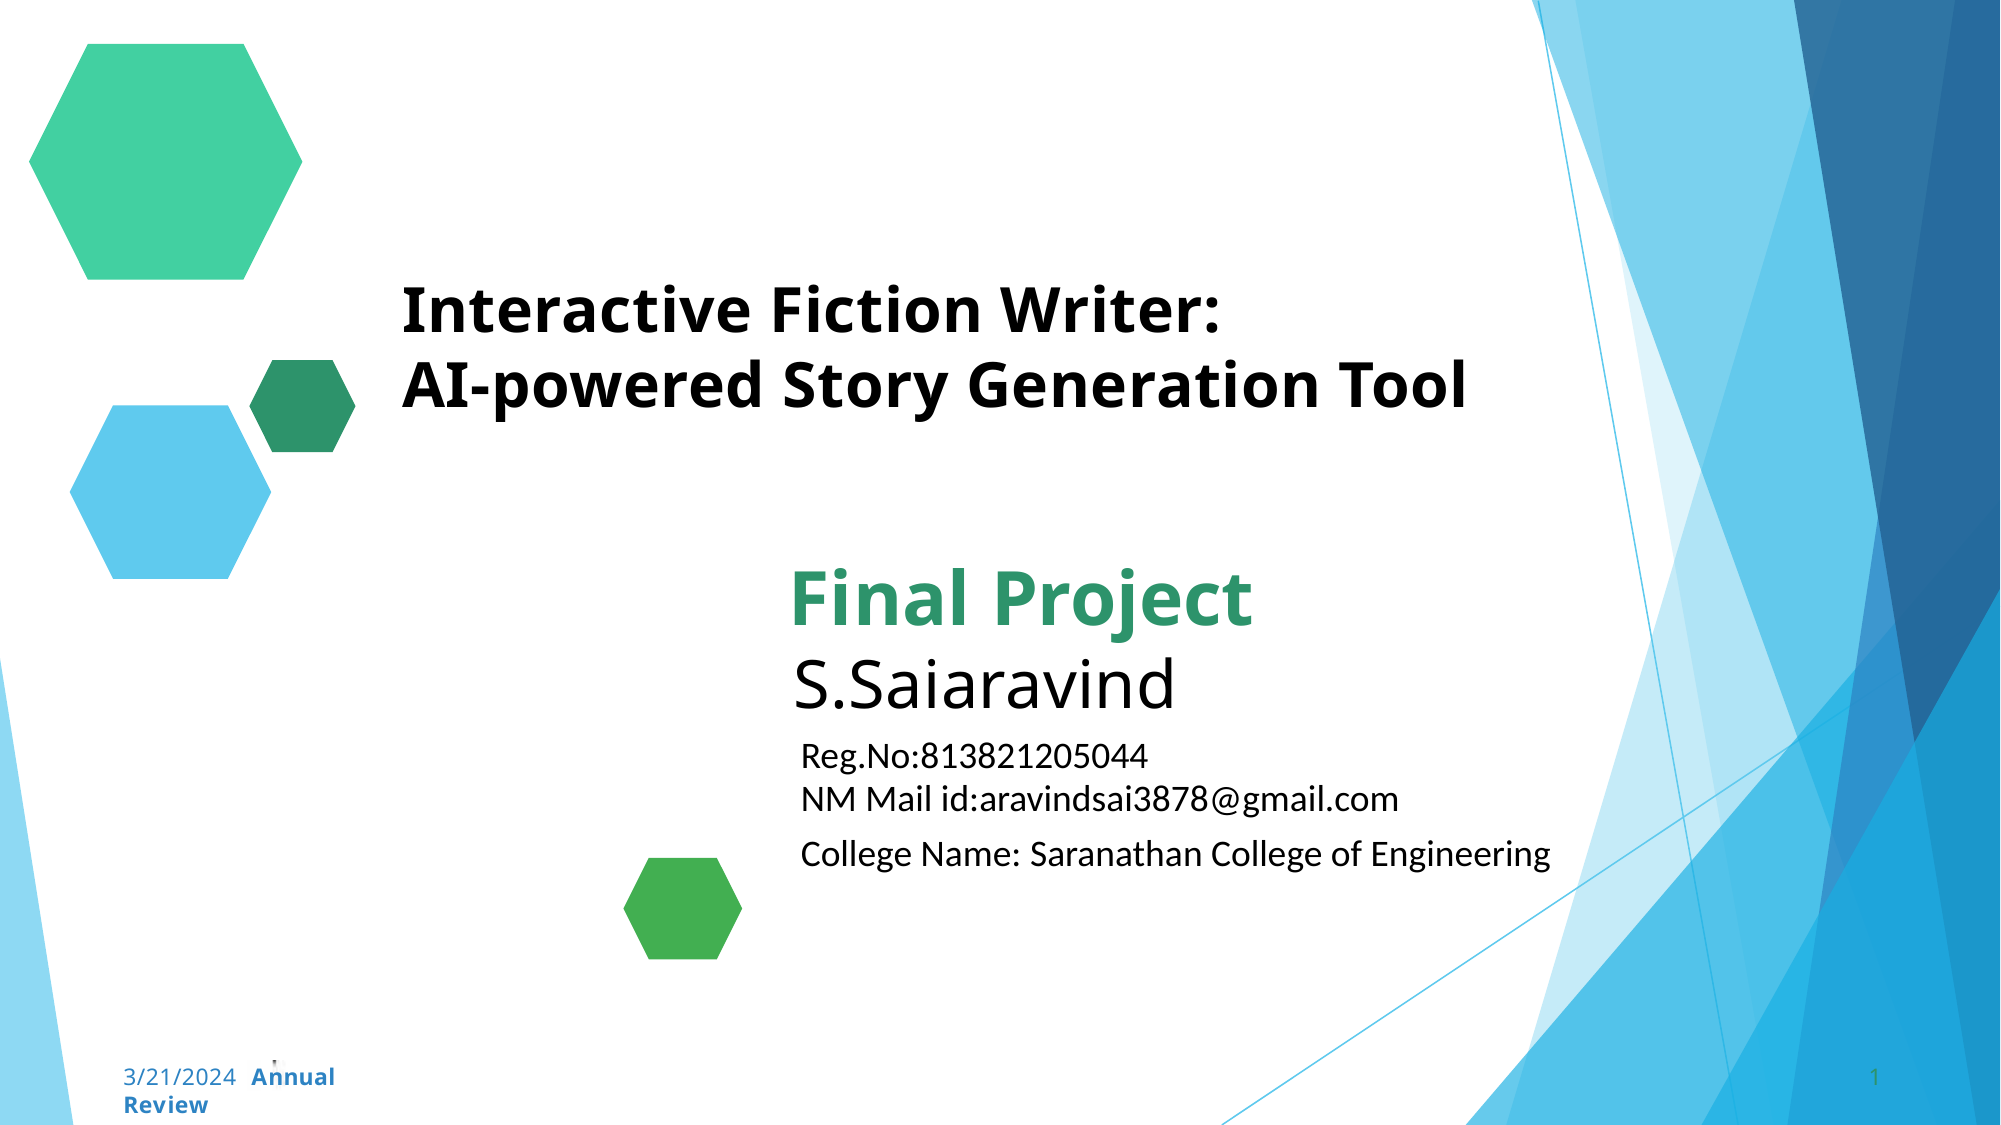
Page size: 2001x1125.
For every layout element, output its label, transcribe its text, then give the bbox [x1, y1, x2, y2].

text_box 3/21/2024 Annual Review [121, 1103, 417, 1118]
text_box NM Mail id:aravindsai3878@gmail.com [786, 766, 1463, 821]
text_box [28, 43, 303, 280]
text_box [623, 857, 743, 960]
title S.Saiaravind [266, 638, 1255, 830]
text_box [69, 359, 356, 579]
text_box College Name: Saranathan College of Engineering [786, 821, 1724, 881]
picture [110, 1060, 463, 1094]
slide_number 1 [1862, 1061, 1888, 1125]
text_box Final Project [786, 548, 1258, 641]
text_box Reg.No:813821205044 [786, 723, 1183, 766]
text_box Interactive Fiction Writer: AI-powered Story Generation Tool [387, 262, 1500, 428]
